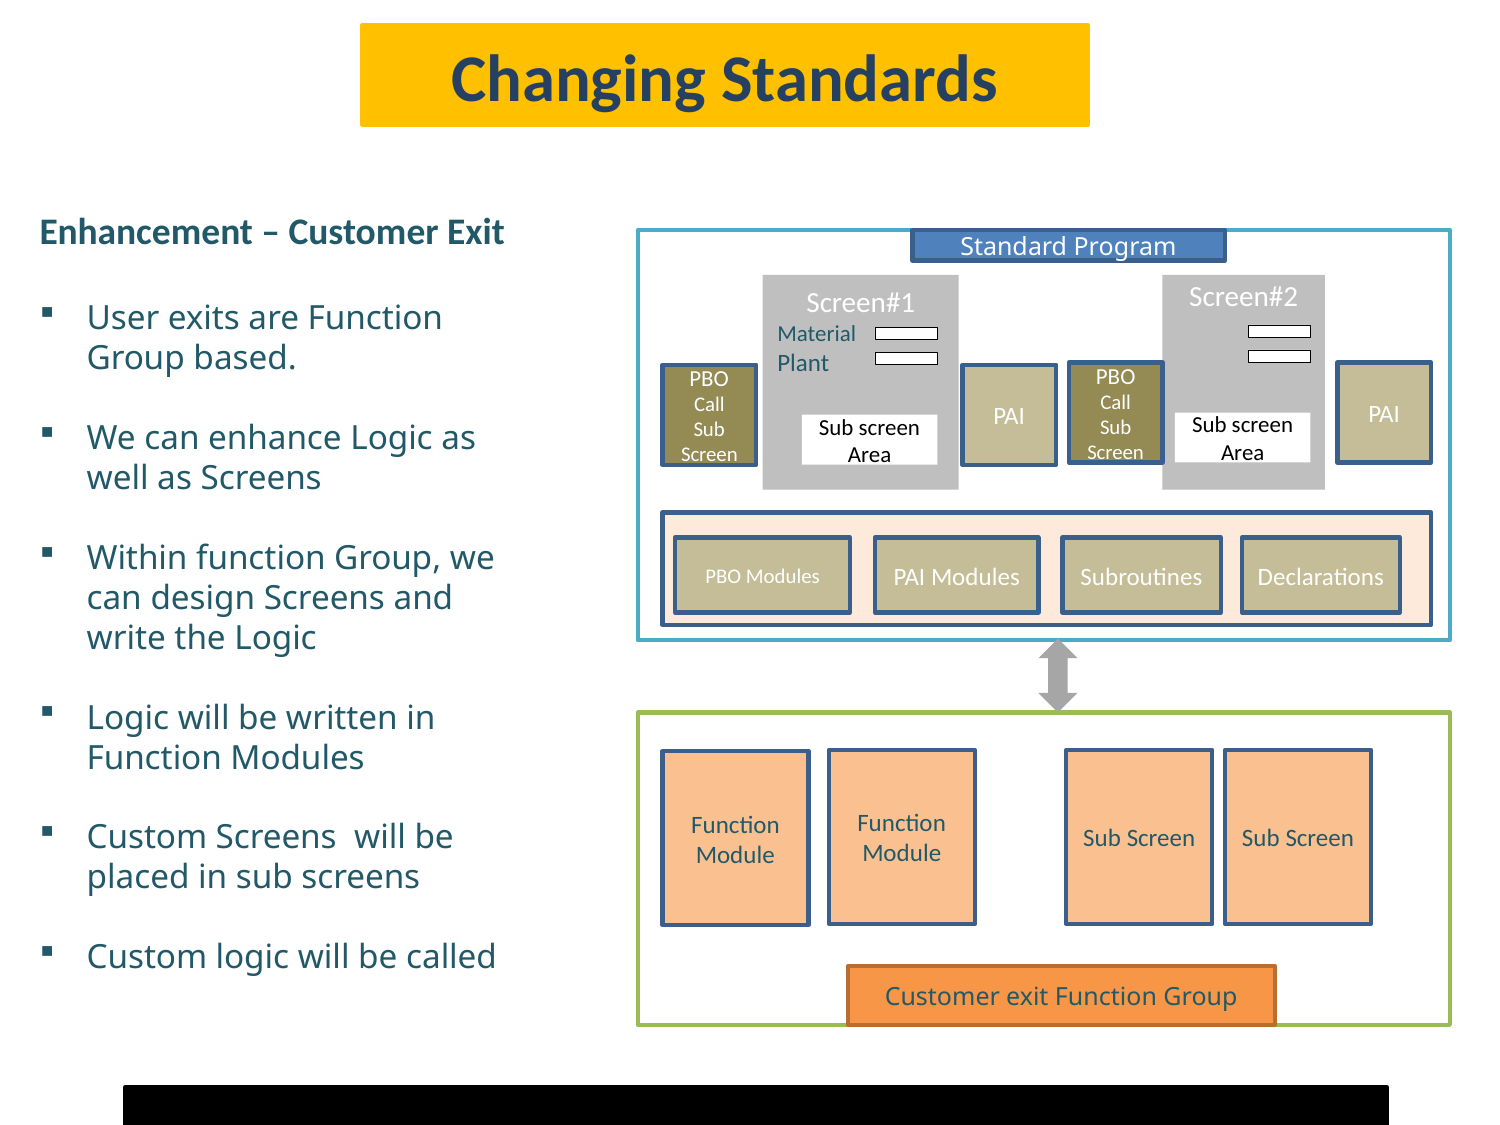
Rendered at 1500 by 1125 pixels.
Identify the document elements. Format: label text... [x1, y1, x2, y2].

text_box Sub screen Area [1173, 410, 1313, 465]
text_box Customer exit Function Group [846, 964, 1277, 1027]
text_box Screen#2 [1160, 273, 1327, 492]
text_box [123, 1085, 1389, 1125]
text_box Sub Screen [1223, 748, 1373, 926]
text_box [1246, 323, 1313, 339]
text_box Changing Standards [360, 23, 1090, 127]
text_box Standard Program [910, 228, 1227, 263]
text_box Subroutines [1060, 535, 1223, 615]
text_box [636, 710, 1452, 1027]
text_box [660, 510, 1433, 627]
text_box Declarations [1240, 535, 1402, 615]
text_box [762, 274, 959, 490]
text_box [636, 228, 1452, 642]
text_box Sub Screen [1064, 748, 1214, 926]
text_box PBO Call Sub Screen [1067, 360, 1165, 465]
text_box Function Module [660, 749, 811, 927]
text_box PAI [1335, 360, 1433, 465]
text_box PAI Modules [873, 535, 1041, 615]
text_box [1036, 636, 1080, 715]
text_box PBO Modules [673, 535, 852, 615]
text_box User exits are Function Group based. We can enhance Logic as well as Screens Within function Group, we can design Screens and write the Logic Logic will be written in Function Modules Custom Screens will be placed in sub screens Custom logic will be called [24, 289, 538, 983]
text_box PBO Call Sub Screen [660, 363, 757, 467]
text_box Function Module [827, 748, 977, 926]
text_box Enhancement – Customer Exit [24, 199, 538, 260]
text_box [1246, 348, 1313, 365]
text_box PAI [964, 363, 1058, 467]
